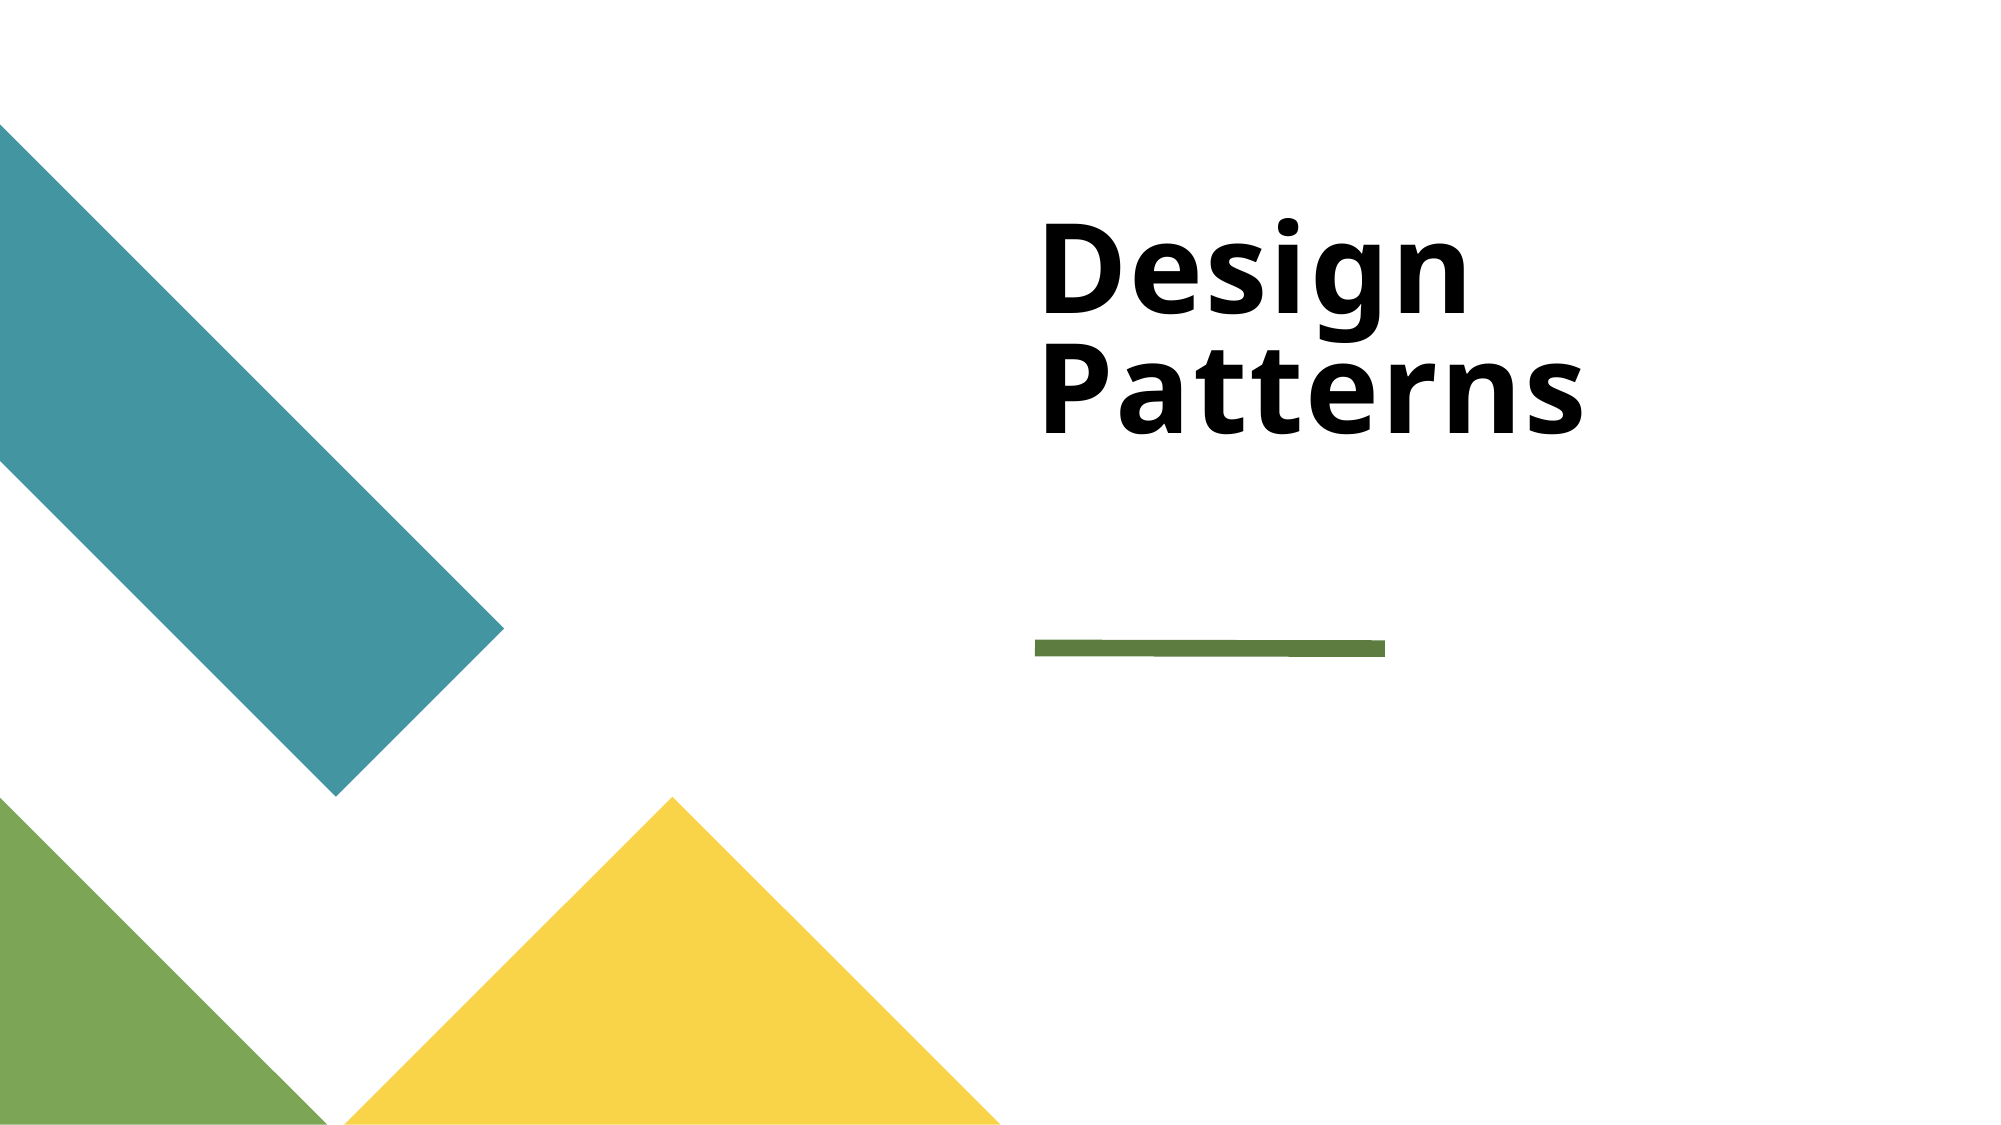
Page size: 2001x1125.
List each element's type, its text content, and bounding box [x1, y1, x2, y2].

title Design Patterns [1035, 67, 1936, 608]
